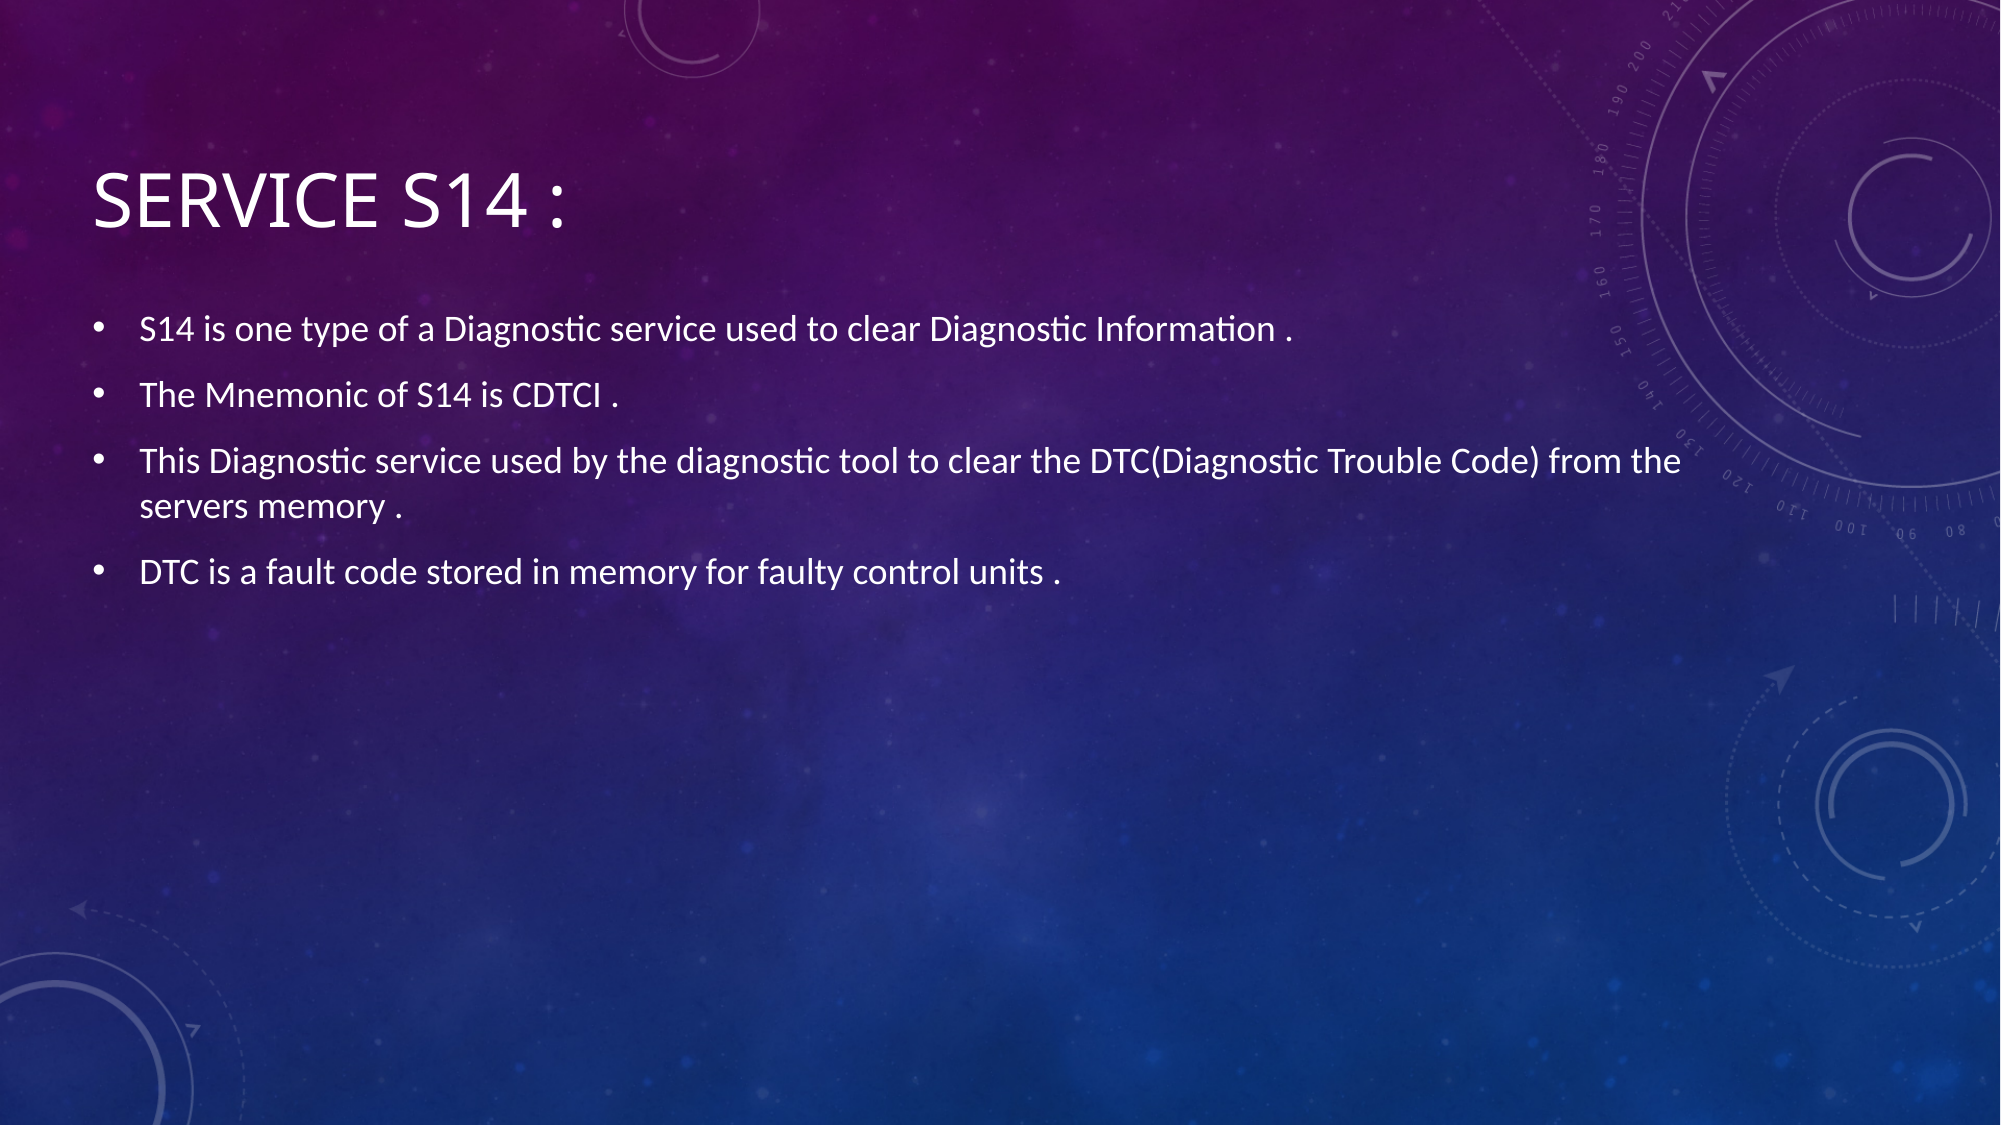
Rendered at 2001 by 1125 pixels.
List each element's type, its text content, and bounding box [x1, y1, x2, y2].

picture [0, 0, 2001, 1125]
list S14 is one type of a Diagnostic service used to clear Diagnostic Information . The Mnemonic of S14 is CDTCI . This Diagnostic service used by the diagnostic tool to clear the DTC(Diagnostic Trouble Code) from the servers memory . DTC is a fault code stored in memory for faulty control units . [77, 230, 1740, 732]
title Service s14 : [77, 83, 1282, 230]
